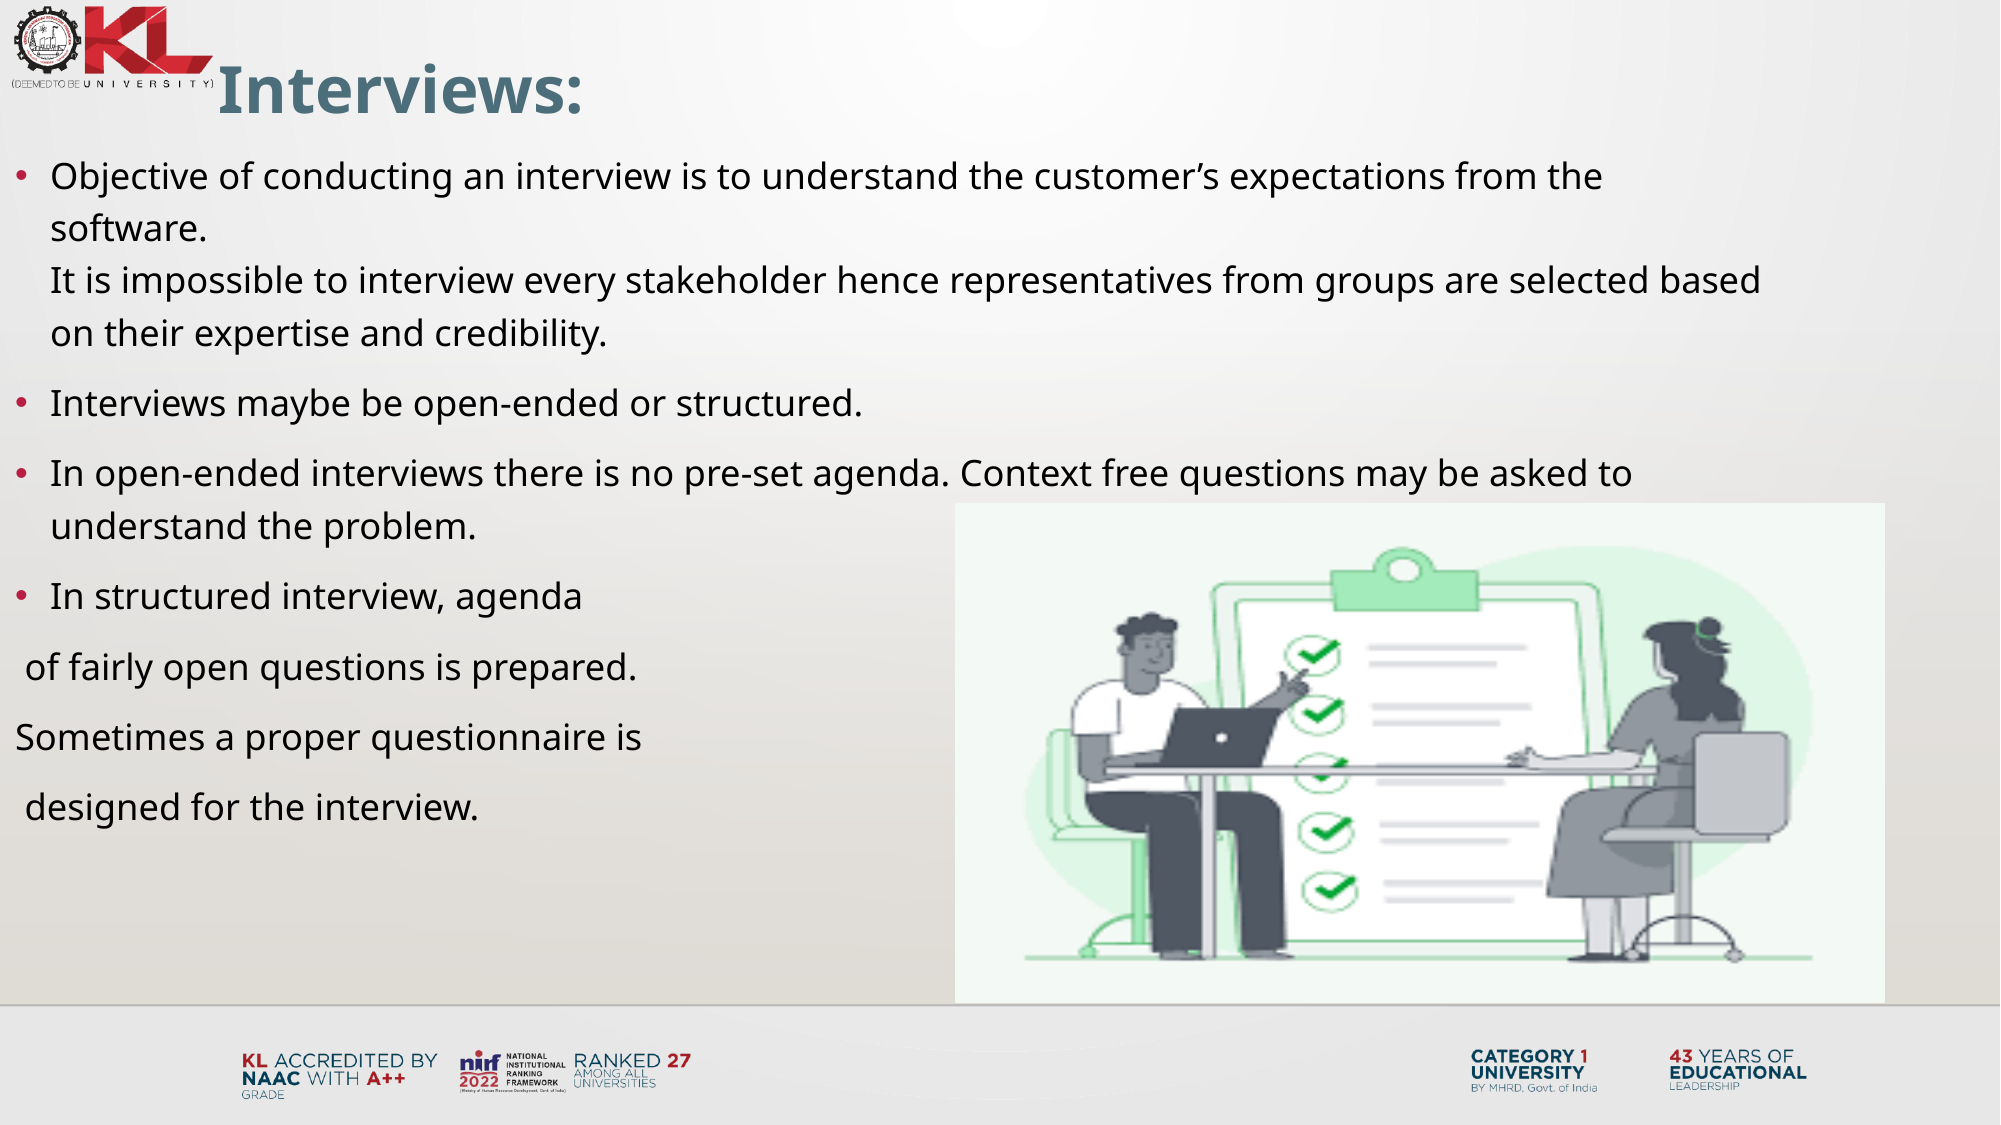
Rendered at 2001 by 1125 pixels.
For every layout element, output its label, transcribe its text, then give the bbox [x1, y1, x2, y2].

picture [238, 1045, 716, 1103]
picture [955, 503, 1885, 1003]
picture [12, 5, 213, 24]
list Interviews: Objective of conducting an interview is to understand the customer’s expectations from the software. It is impossible to interview every stakeholder hence representatives from groups are selected based on their expertise and credibility. Interviews maybe be open-ended or structured. In open-ended interviews there is no pre-set agenda. Context free questions may be asked to understand the problem. In structured interview, agenda of fairly open questions is prepared. Sometimes a proper questionnaire is designed for the interview. [0, 24, 1783, 841]
picture [1447, 1045, 1814, 1101]
